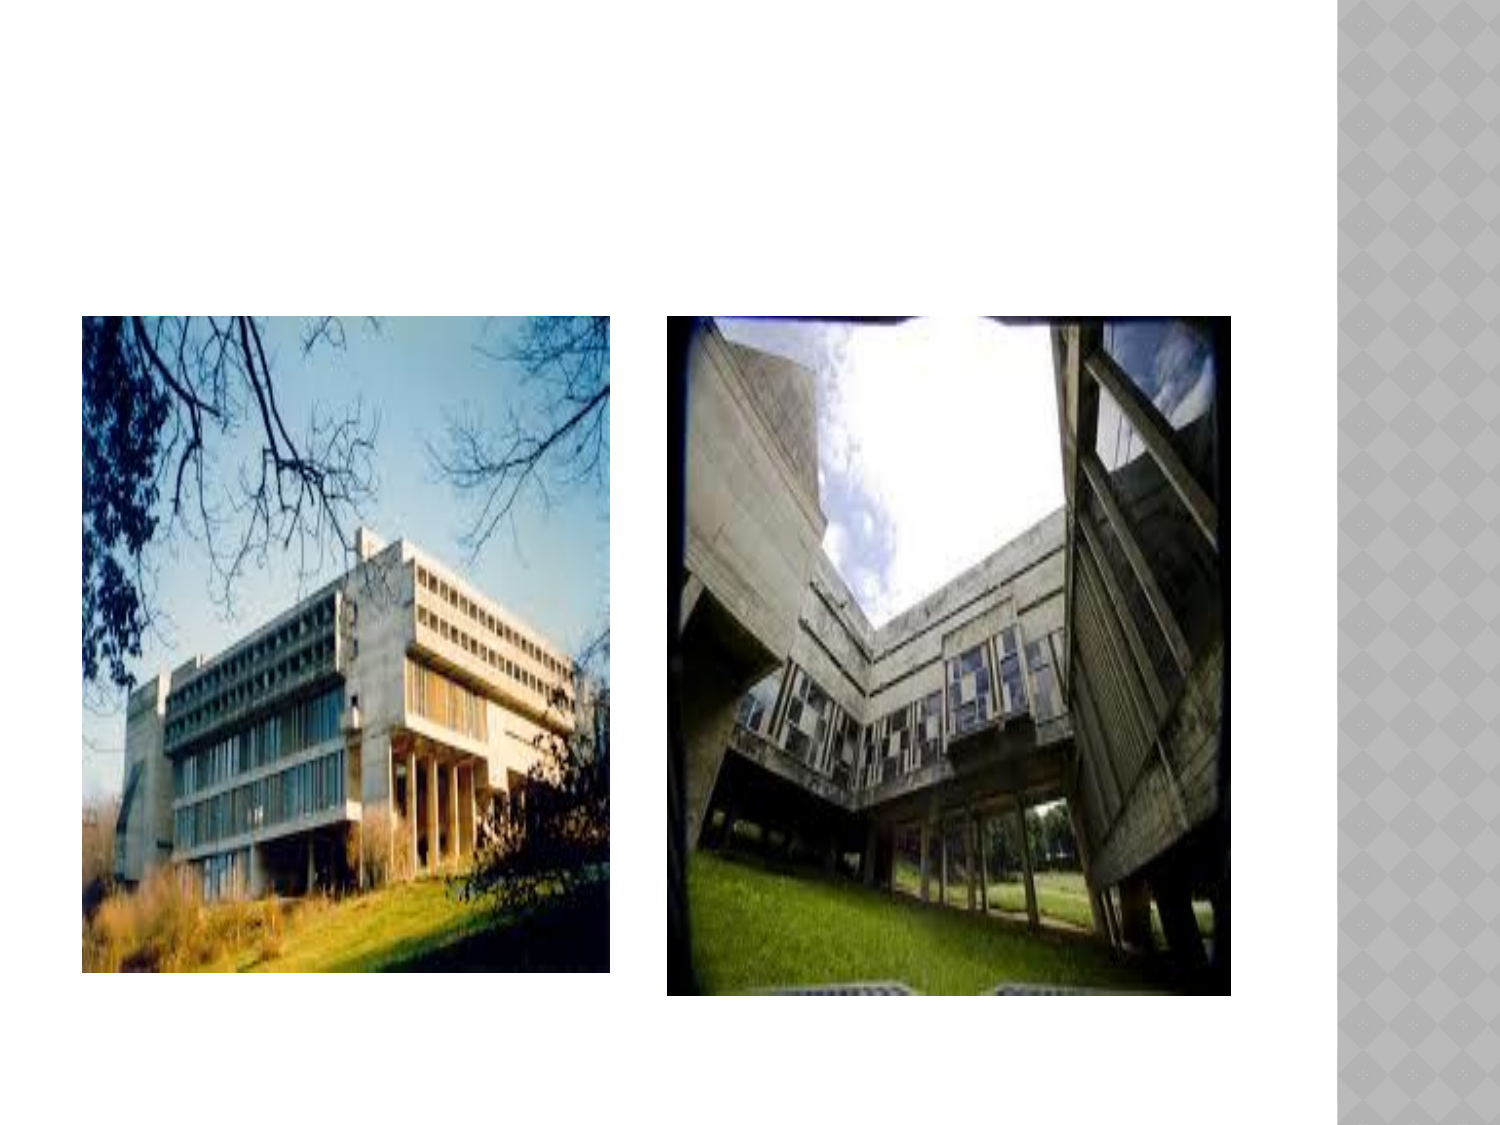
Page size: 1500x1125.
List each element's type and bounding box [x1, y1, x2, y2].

list [81, 316, 610, 973]
list [667, 316, 1231, 997]
